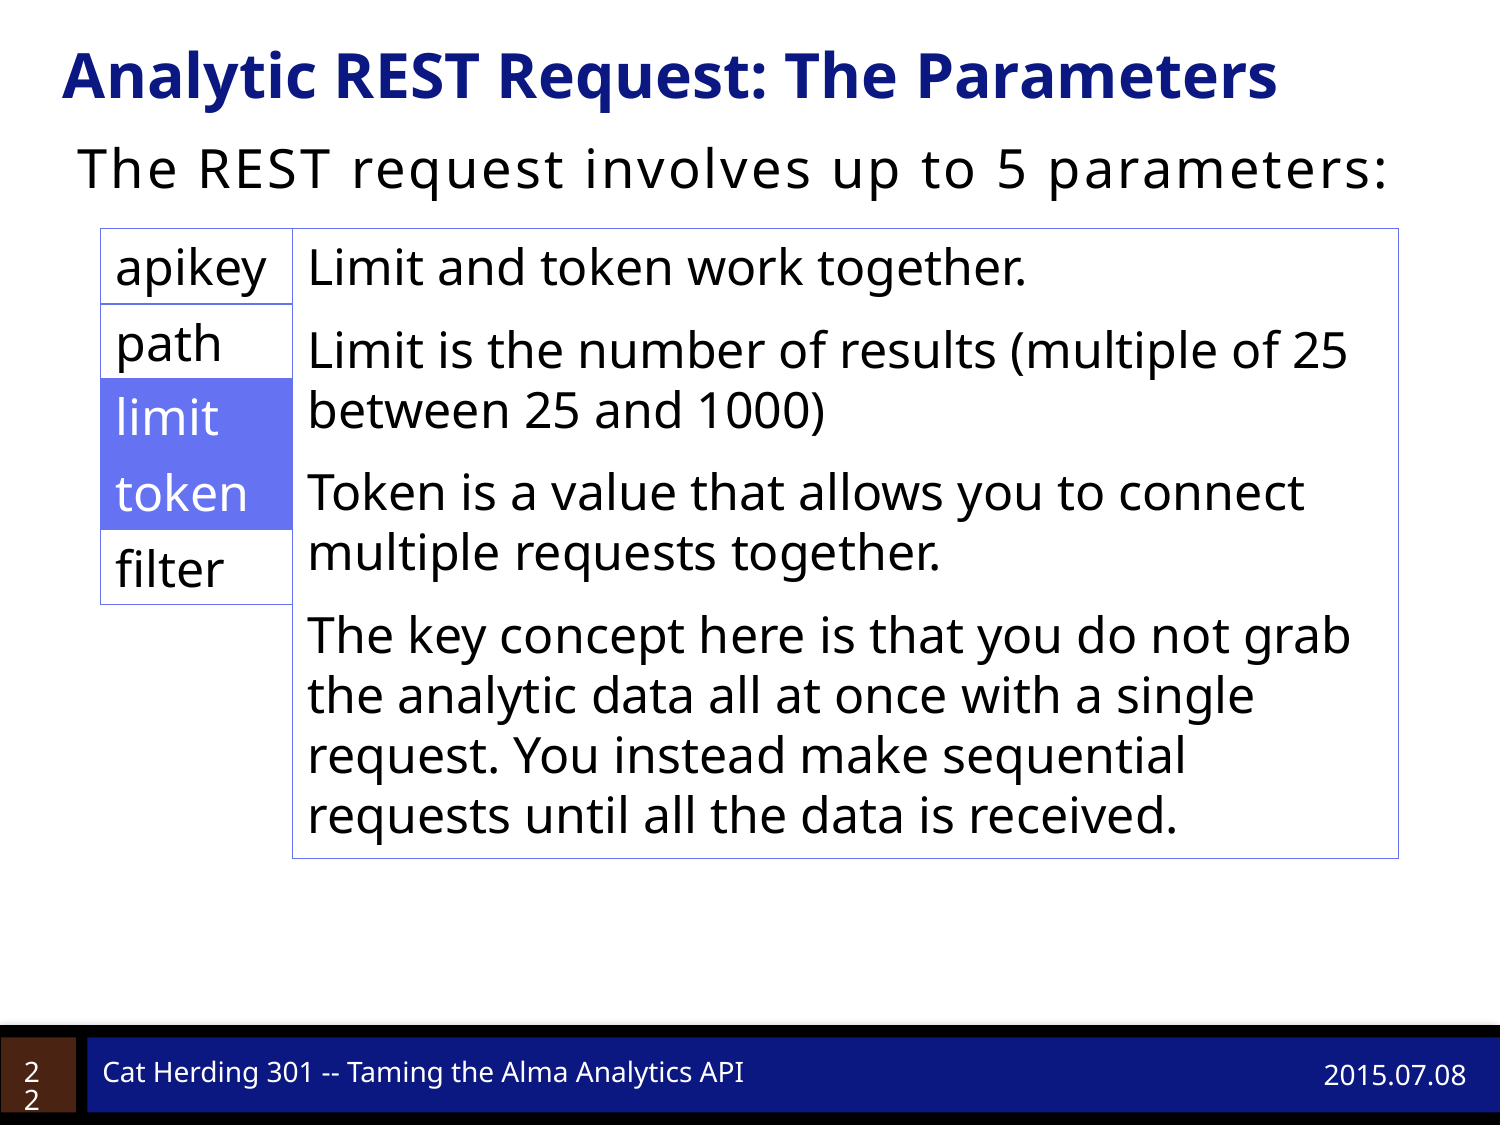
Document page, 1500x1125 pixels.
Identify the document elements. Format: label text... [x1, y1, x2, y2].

list The REST request involves up to 5 parameters: [48, 126, 1469, 250]
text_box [100, 228, 1400, 859]
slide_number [1074, 1043, 1482, 1104]
slide_number 22 [9, 1043, 68, 1104]
title Analytic REST Request: The Parameters [47, 27, 1386, 120]
footer Cat Herding 301 -- Taming the Alma Analytics API [87, 1043, 1063, 1104]
